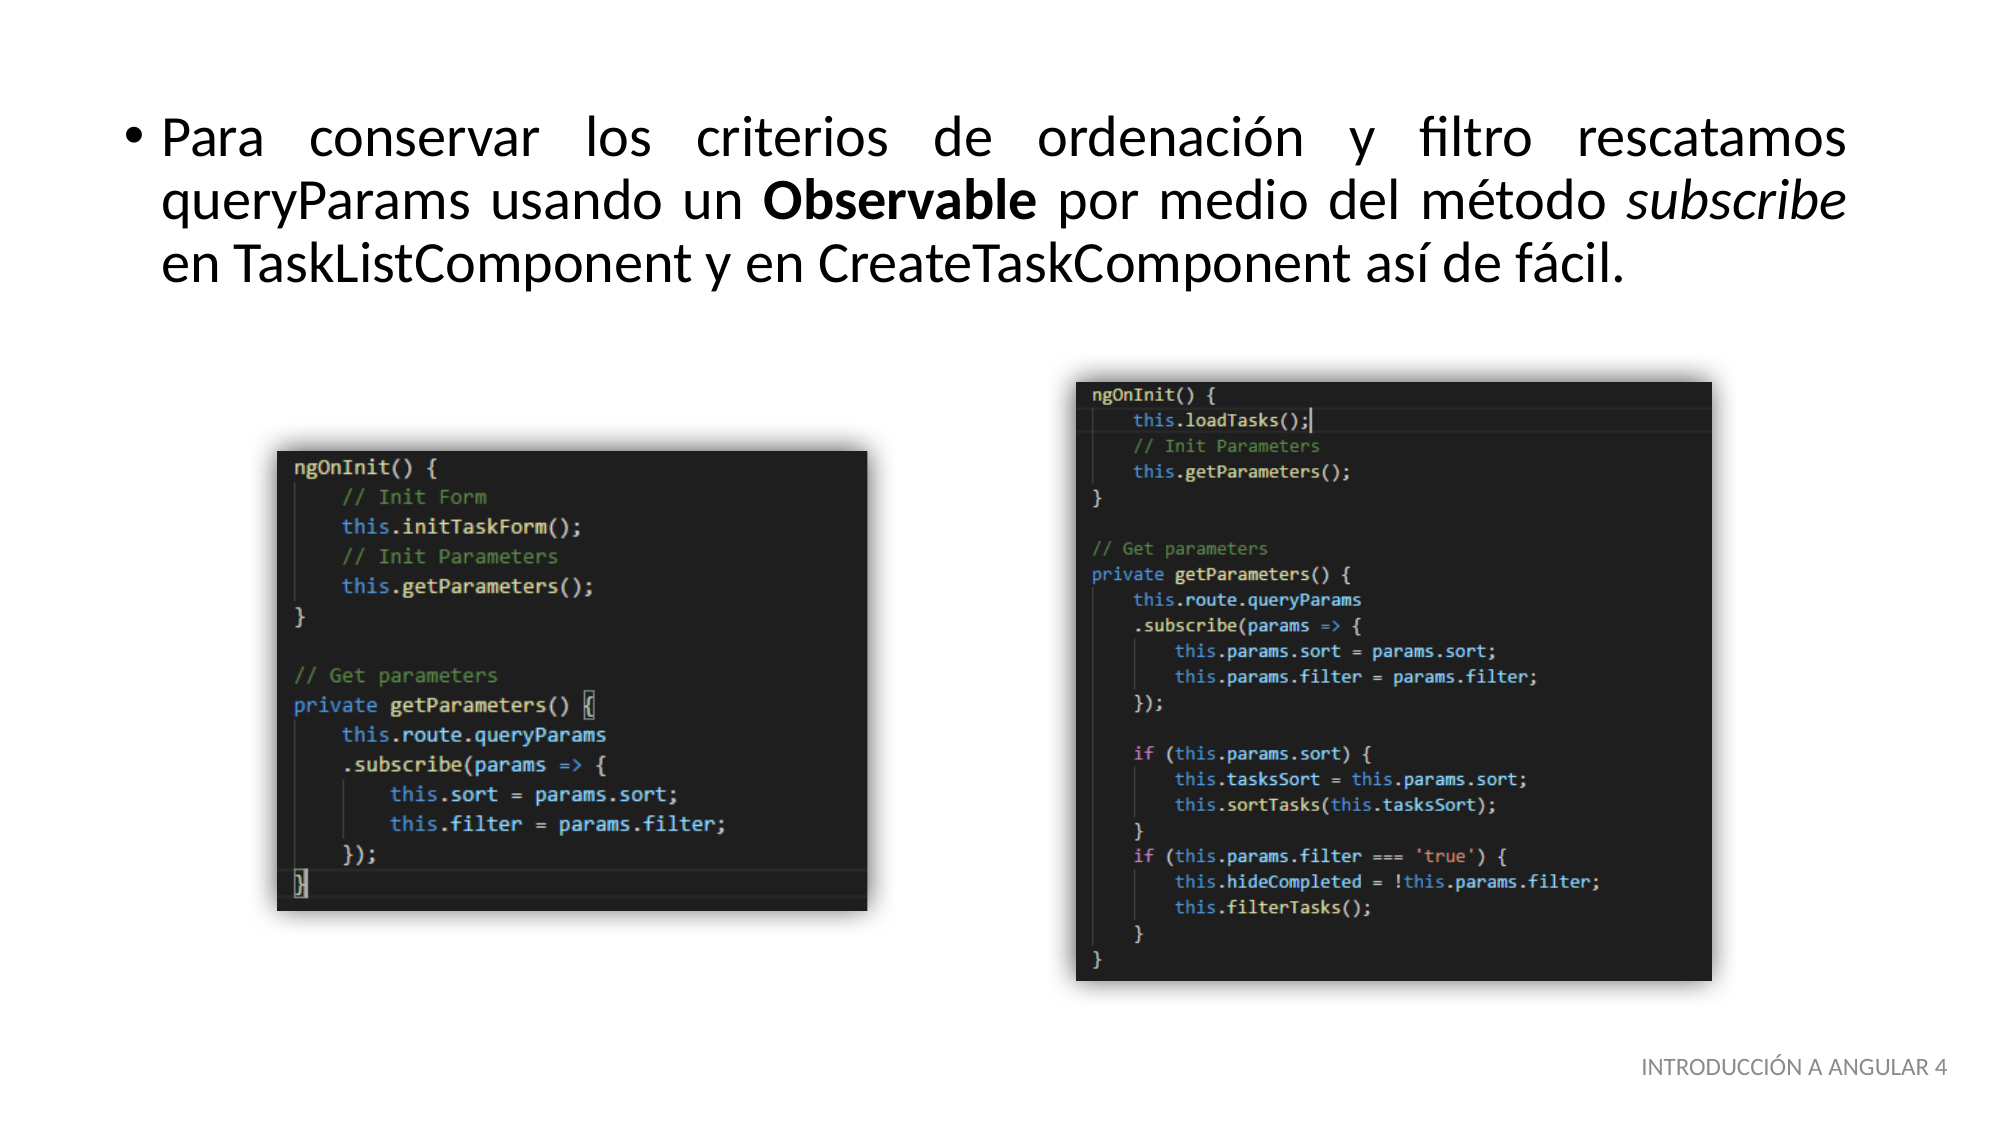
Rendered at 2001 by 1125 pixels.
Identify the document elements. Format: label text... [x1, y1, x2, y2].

picture [276, 450, 868, 913]
list Para conservar los criterios de ordenación y filtro rescatamos queryParams usando un Observable por medio del método subscribe en TaskListComponent y en CreateTaskComponent así de fácil. [108, 99, 1863, 328]
footer INTRODUCCIÓN A ANGULAR 4 [1288, 1035, 1964, 1096]
picture [1076, 382, 1712, 981]
